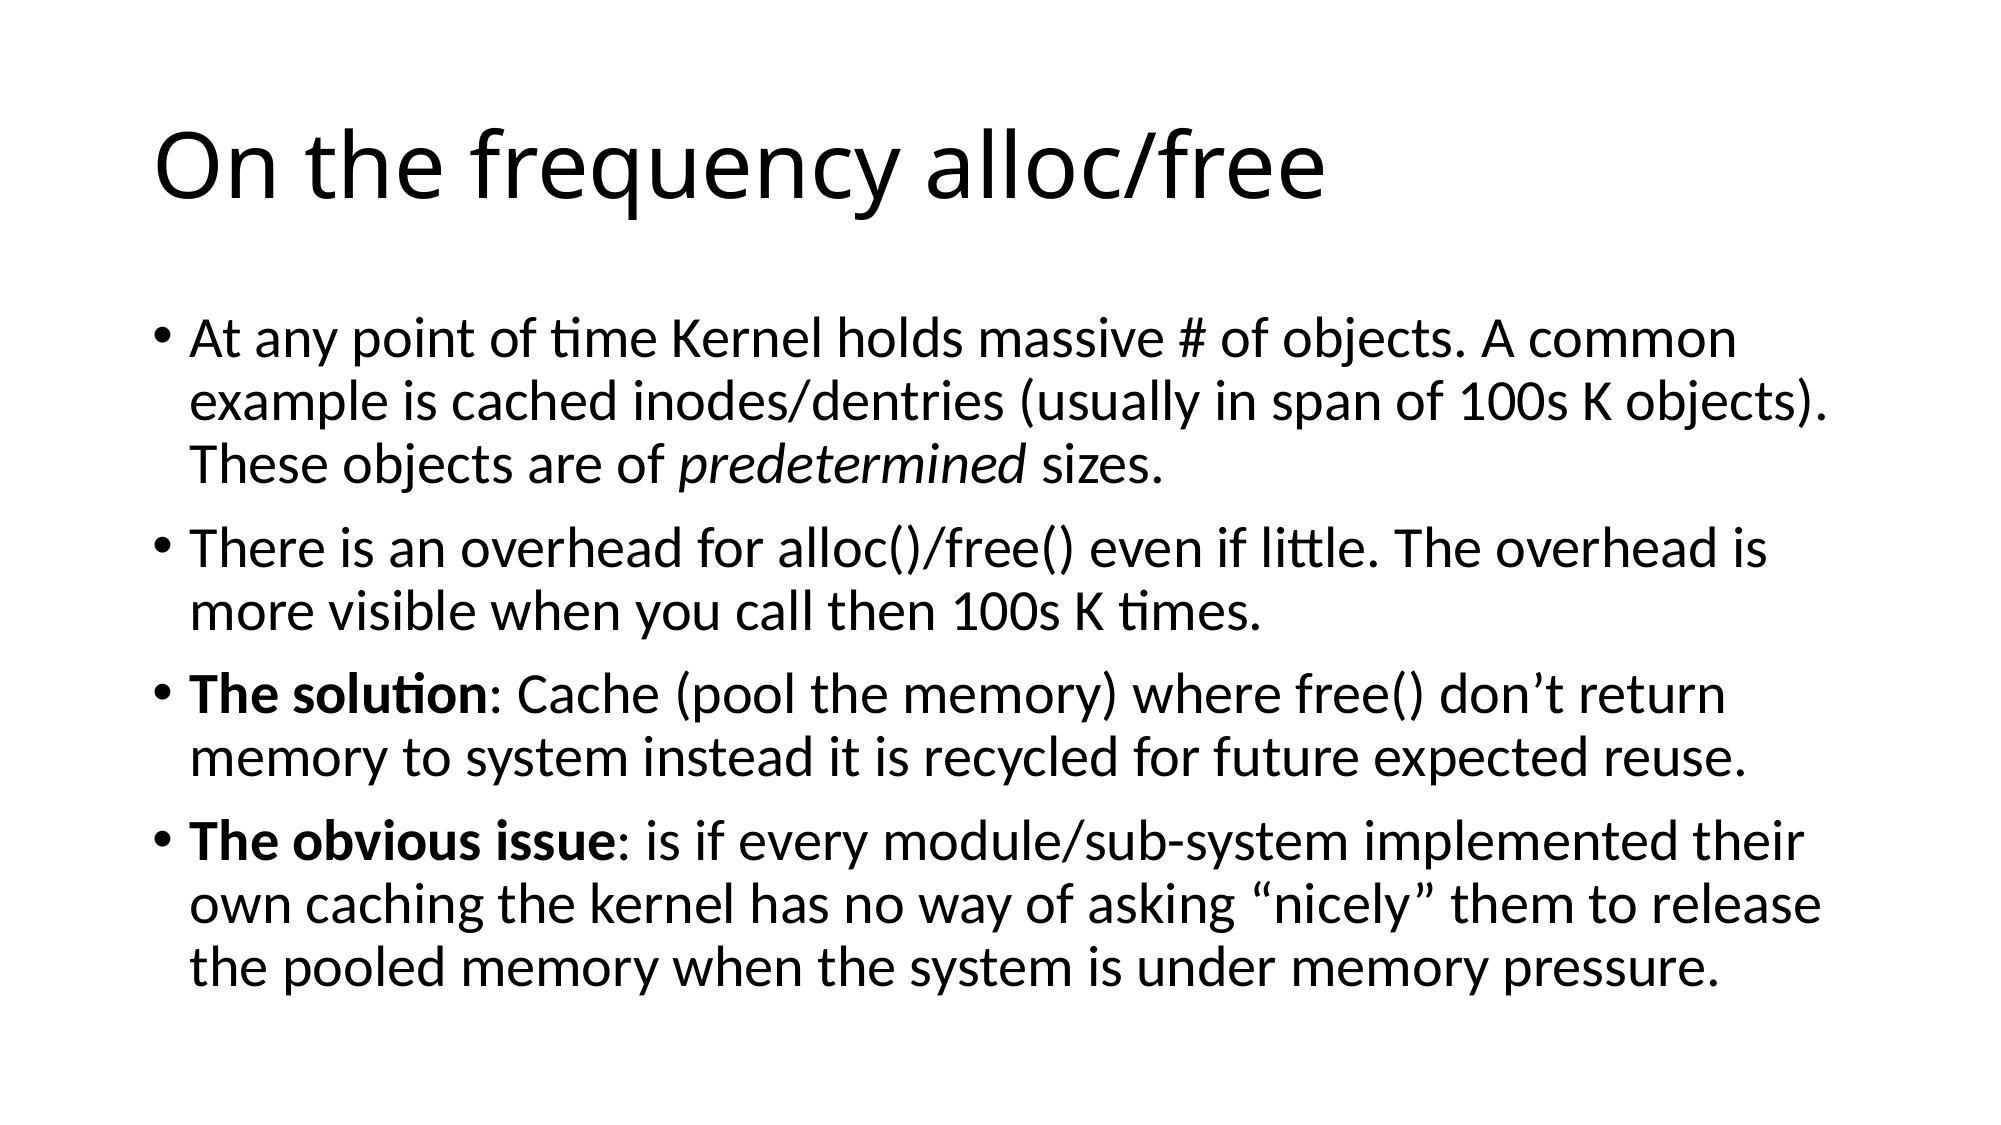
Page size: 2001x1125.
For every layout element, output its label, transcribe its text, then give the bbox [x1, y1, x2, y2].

title On the frequency alloc/free [137, 59, 1863, 278]
list At any point of time Kernel holds massive # of objects. A common example is cached inodes/dentries (usually in span of 100s K objects). These objects are of predetermined sizes. There is an overhead for alloc()/free() even if little. The overhead is more visible when you call then 100s K times. The solution: Cache (pool the memory) where free() don’t return memory to system instead it is recycled for future expected reuse. The obvious issue: is if every module/sub-system implemented their own caching the kernel has no way of asking “nicely” them to release the pooled memory when the system is under memory pressure. [137, 299, 1863, 1014]
